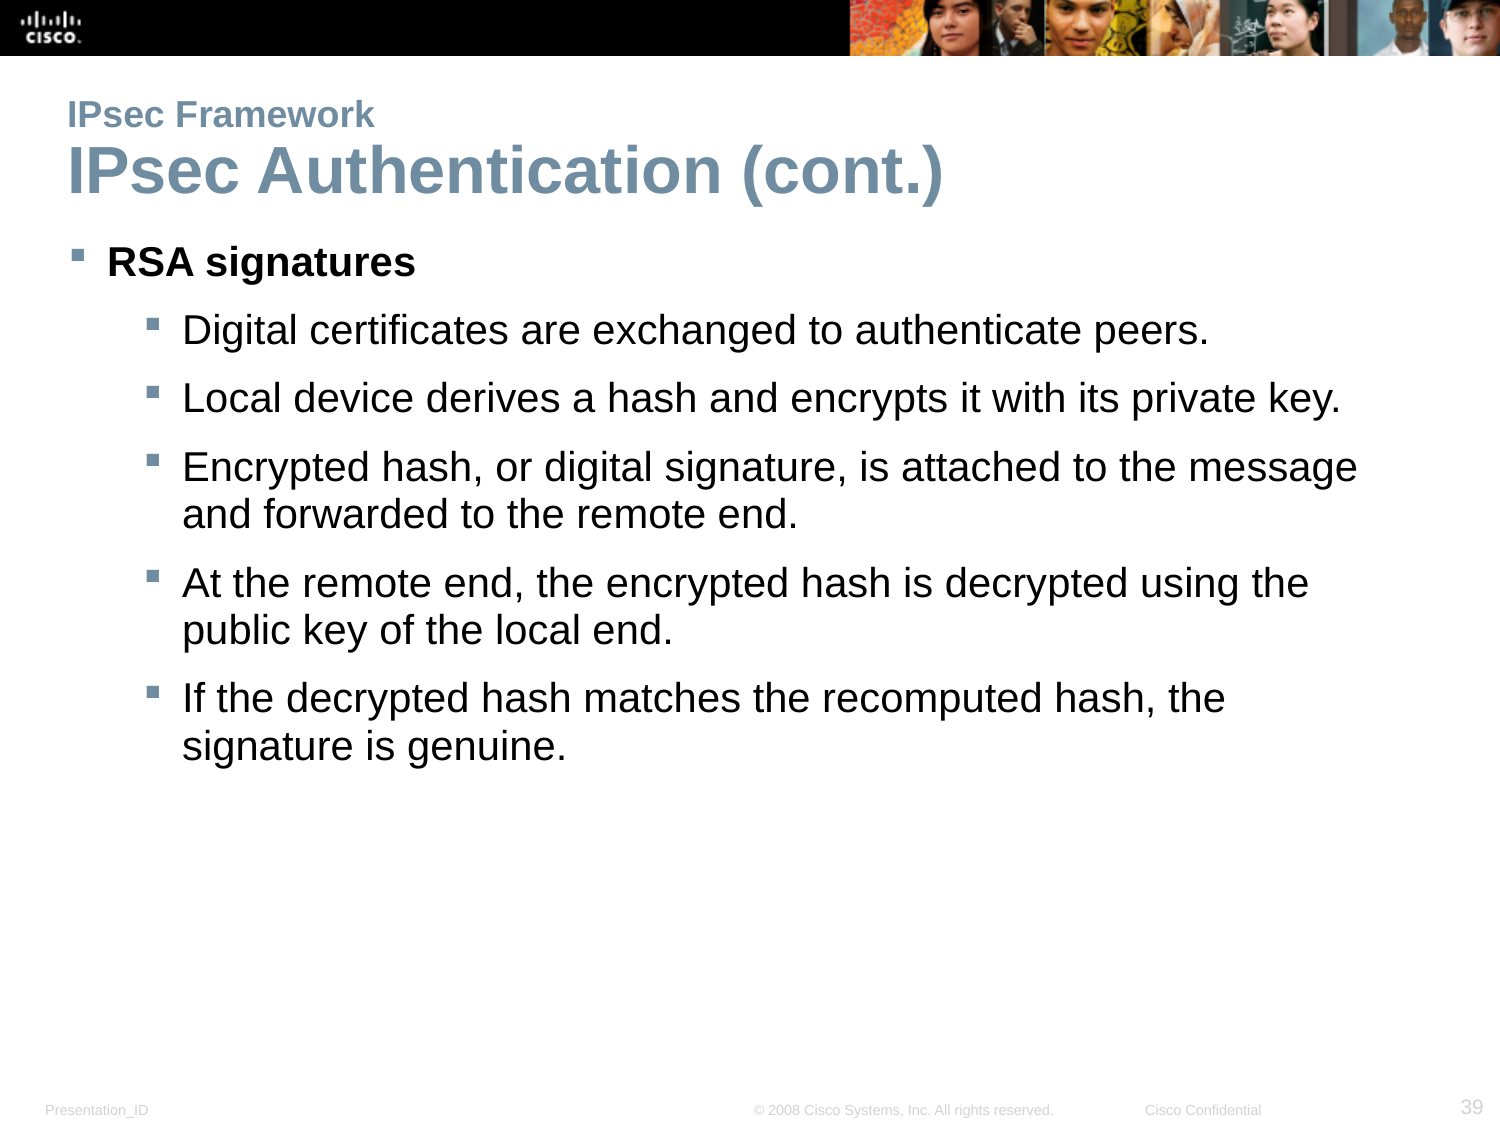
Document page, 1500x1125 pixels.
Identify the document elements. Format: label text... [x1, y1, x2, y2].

title IPsec Framework IPsec Authentication (cont.) [53, 76, 1391, 215]
text_box RSA signatures Digital certificates are exchanged to authenticate peers. Local device derives a hash and encrypts it with its private key. Encrypted hash, or digital signature, is attached to the message and forwarded to the remote end. At the remote end, the encrypted hash is decrypted using the public key of the local end. If the decrypted hash matches the recomputed hash, the signature is genuine. [53, 230, 1422, 778]
picture [0, 0, 1500, 56]
